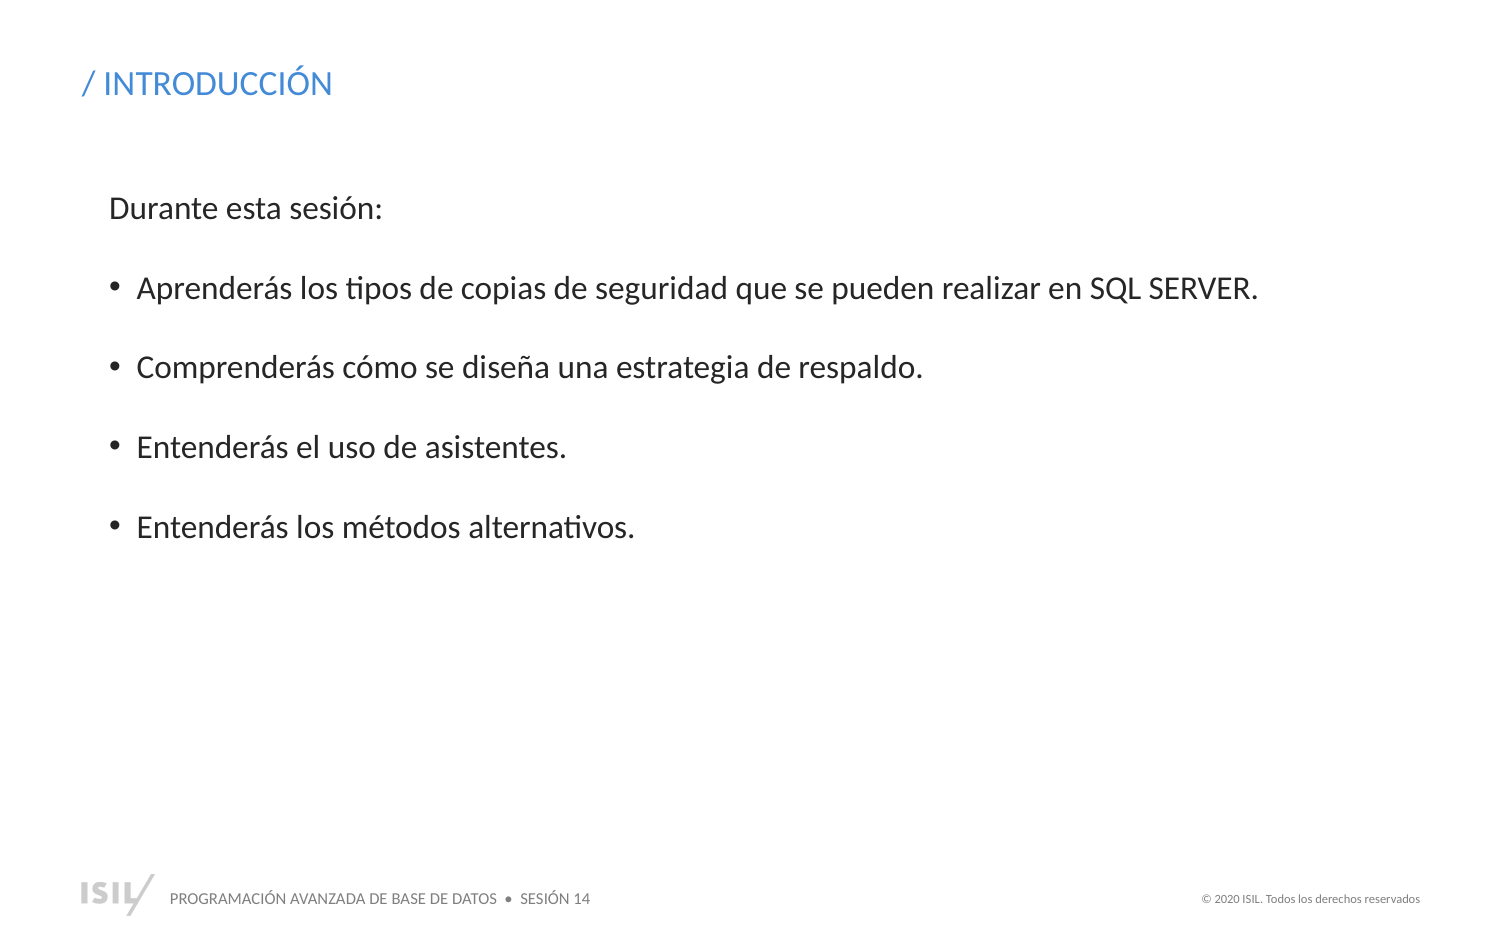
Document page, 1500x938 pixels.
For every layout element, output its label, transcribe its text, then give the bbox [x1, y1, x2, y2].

text_box / INTRODUCCIÓN [66, 52, 1249, 111]
text_box Durante esta sesión: Aprenderás los tipos de copias de seguridad que se pueden realizar en SQL SERVER. Comprenderás cómo se diseña una estrategia de respaldo. Entenderás el uso de asistentes. Entenderás los métodos alternativos. [107, 185, 1393, 586]
